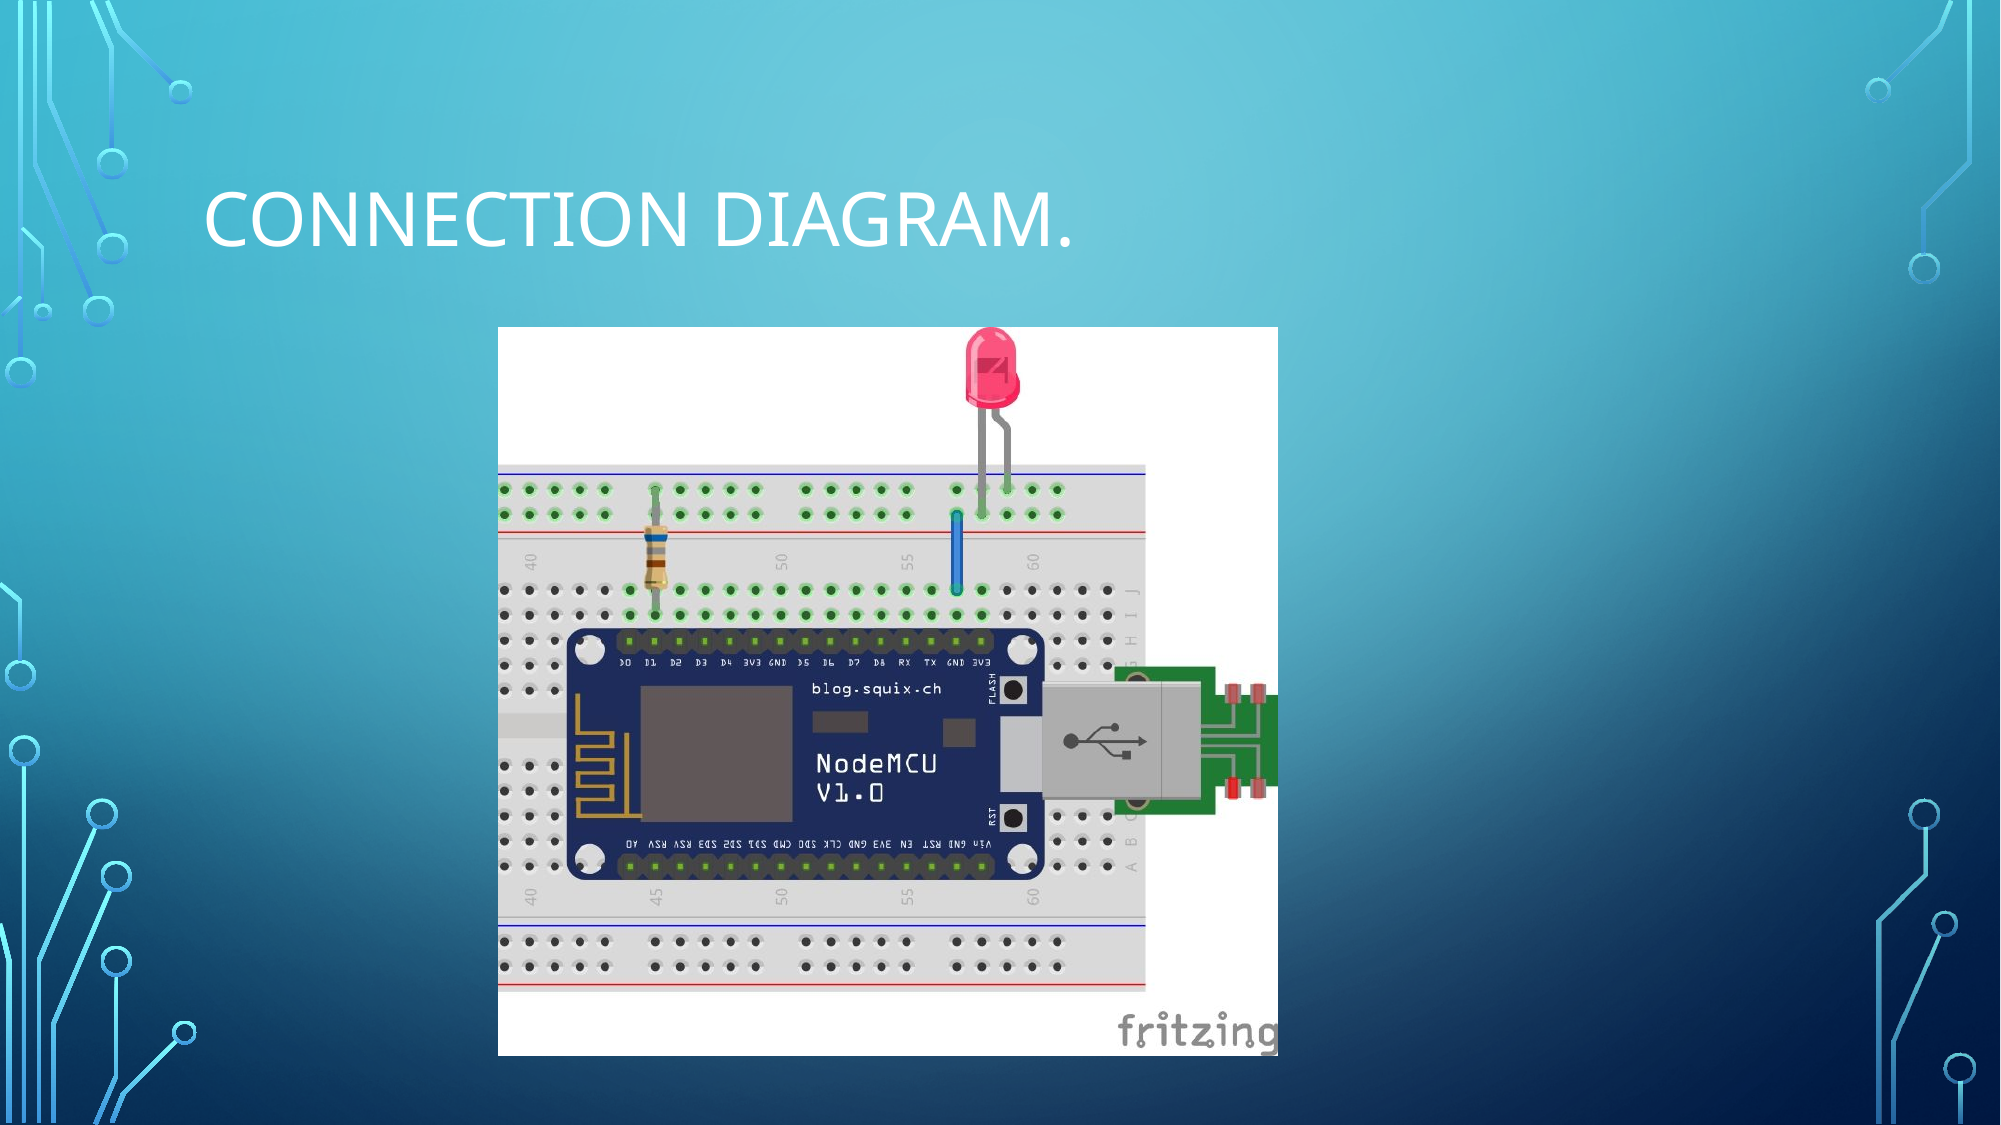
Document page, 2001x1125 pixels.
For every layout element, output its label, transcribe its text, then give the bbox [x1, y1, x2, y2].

title Connection diagram. [187, 101, 1813, 344]
picture [498, 326, 1278, 1056]
